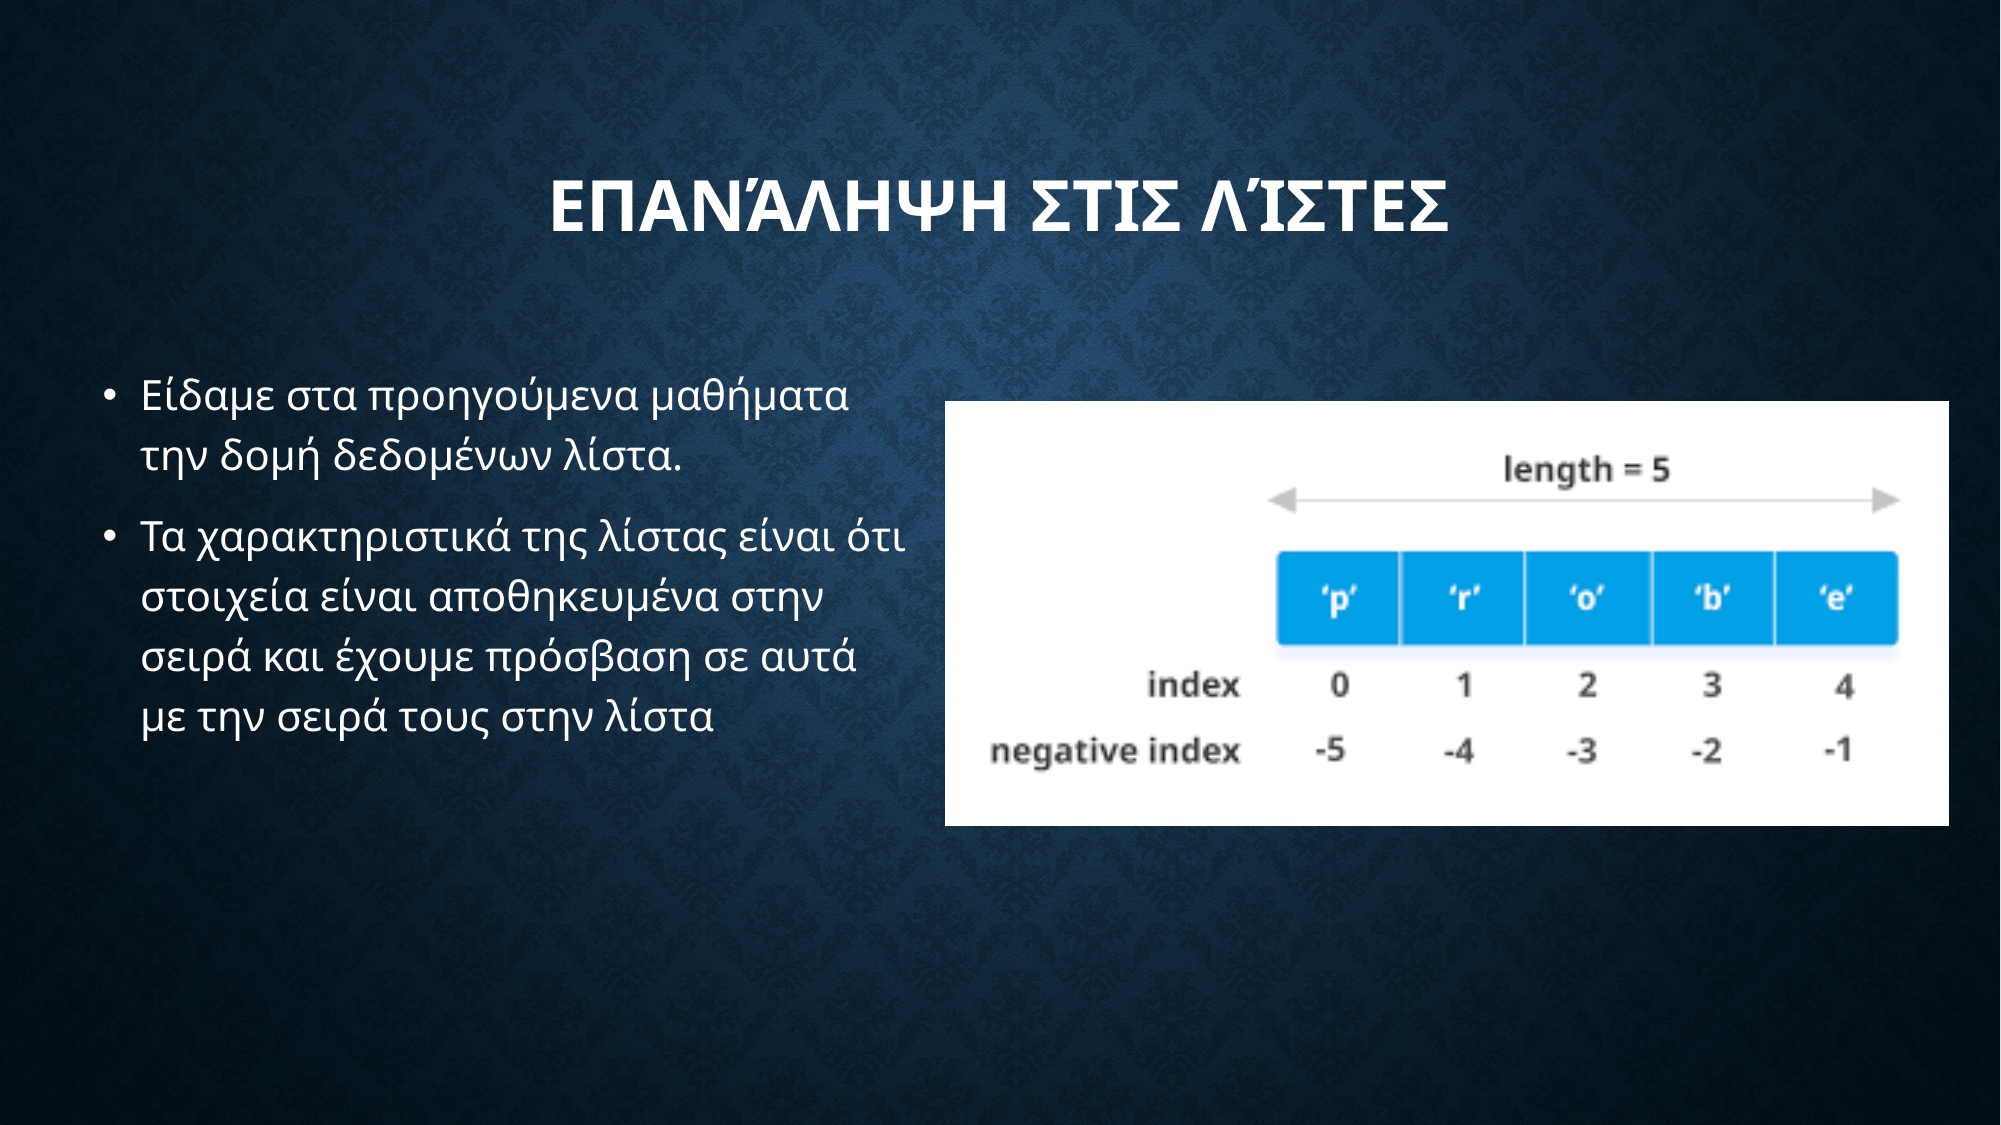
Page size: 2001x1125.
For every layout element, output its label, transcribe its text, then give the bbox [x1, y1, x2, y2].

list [945, 400, 1949, 827]
title Επανάληψη στις λίστες [149, 99, 1849, 318]
list Είδαμε στα προηγούμενα μαθήματα την δομή δεδομένων λίστα. Τα χαρακτηριστικά της λίστας είναι ότι στοιχεία είναι αποθηκευμένα στην σειρά και έχουμε πρόσβαση σε αυτά με την σειρά τους στην λίστα [87, 351, 926, 960]
